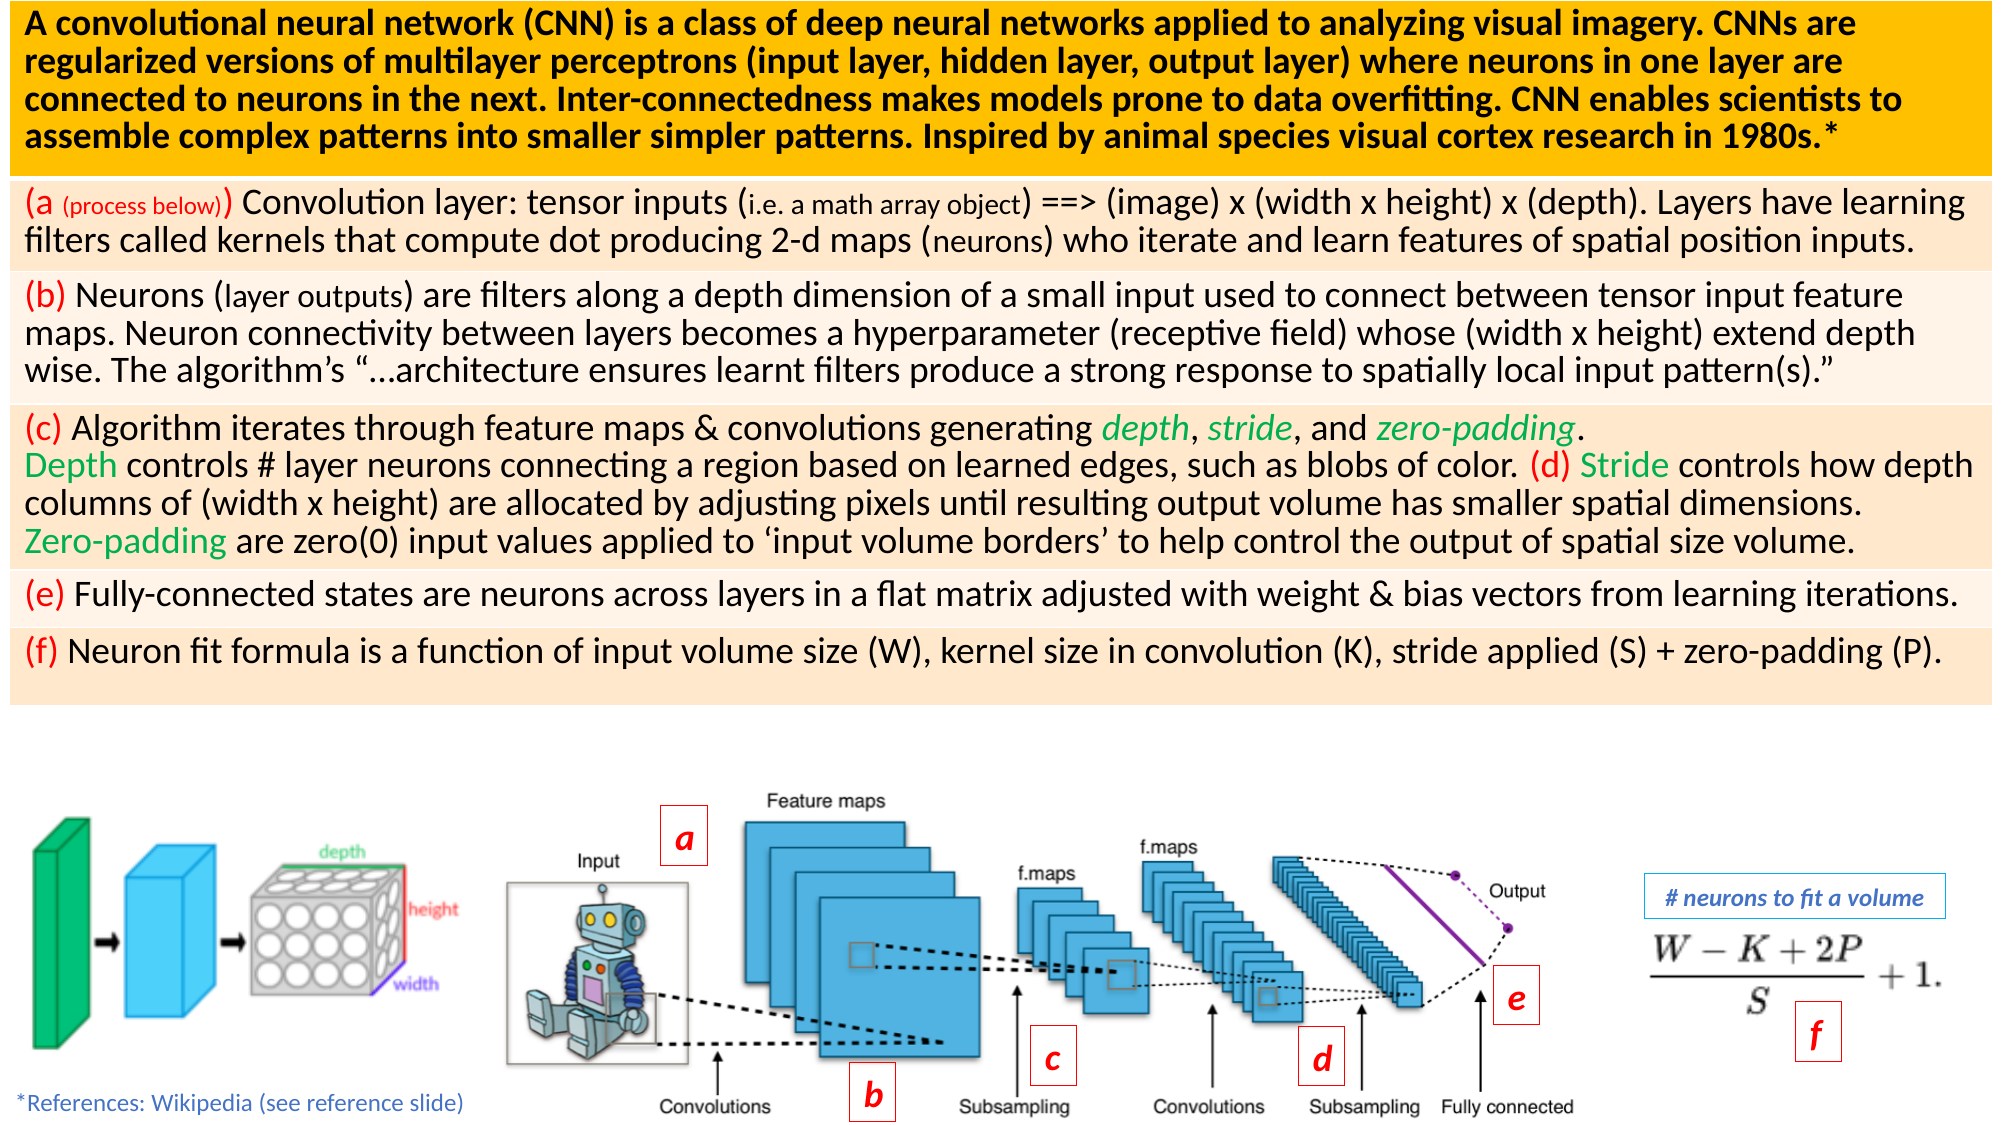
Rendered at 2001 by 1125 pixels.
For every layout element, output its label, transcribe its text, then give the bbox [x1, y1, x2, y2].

picture [23, 783, 1596, 1125]
table_cell (b) Neurons (layer outputs) are filters along a depth dimension of a small input used to connect between tensor input feature maps. Neuron connectivity between layers becomes a hyperparameter (receptive field) whose (width x height) extend depth wise. The algorithm’s “…architecture ensures learnt filters produce a strong response to spatially local input pattern(s).” [10, 272, 1992, 403]
table_cell (f) Neuron fit formula is a function of input volume size (W), kernel size in convolution (K), stride applied (S) + zero-padding (P). [10, 628, 1992, 705]
picture [1644, 933, 1946, 1019]
table_cell (c) Algorithm iterates through feature maps & convolutions generating depth, stride, and zero-padding. Depth controls # layer neurons connecting a region based on learned edges, such as blobs of color. (d) Stride controls how depth columns of (width x height) are allocated by adjusting pixels until resulting output volume has smaller spatial dimensions. Zero-padding are zero(0) input values applied to ‘input volume borders’ to help control the output of spatial size volume. [10, 405, 1992, 569]
table_cell (e) Fully-connected states are neurons across layers in a flat matrix adjusted with weight & bias vectors from learning iterations. [10, 571, 1992, 627]
text_box # neurons to fit a volume [1644, 873, 1946, 919]
text_box *References: Wikipedia (see reference slide) [0, 1079, 485, 1125]
table_cell (a (process below)) Convolution layer: tensor inputs (i.e. a math array object) ==> (image) x (width x height) x (depth). Layers have learning filters called kernels that compute dot producing 2-d maps (neurons) who iterate and learn features of spatial position inputs. [10, 181, 1992, 271]
text_box f [1795, 1019, 1842, 1062]
table_header A convolutional neural network (CNN) is a class of deep neural networks applied to analyzing visual imagery. CNNs are regularized versions of multilayer perceptrons (input layer, hidden layer, output layer) where neurons in one layer are connected to neurons in the next. Inter-connectedness makes models prone to data overfitting. CNN enables scientists to assemble complex patterns into smaller simpler patterns. Inspired by animal species visual cortex research in 1980s.* [10, 1, 1992, 176]
